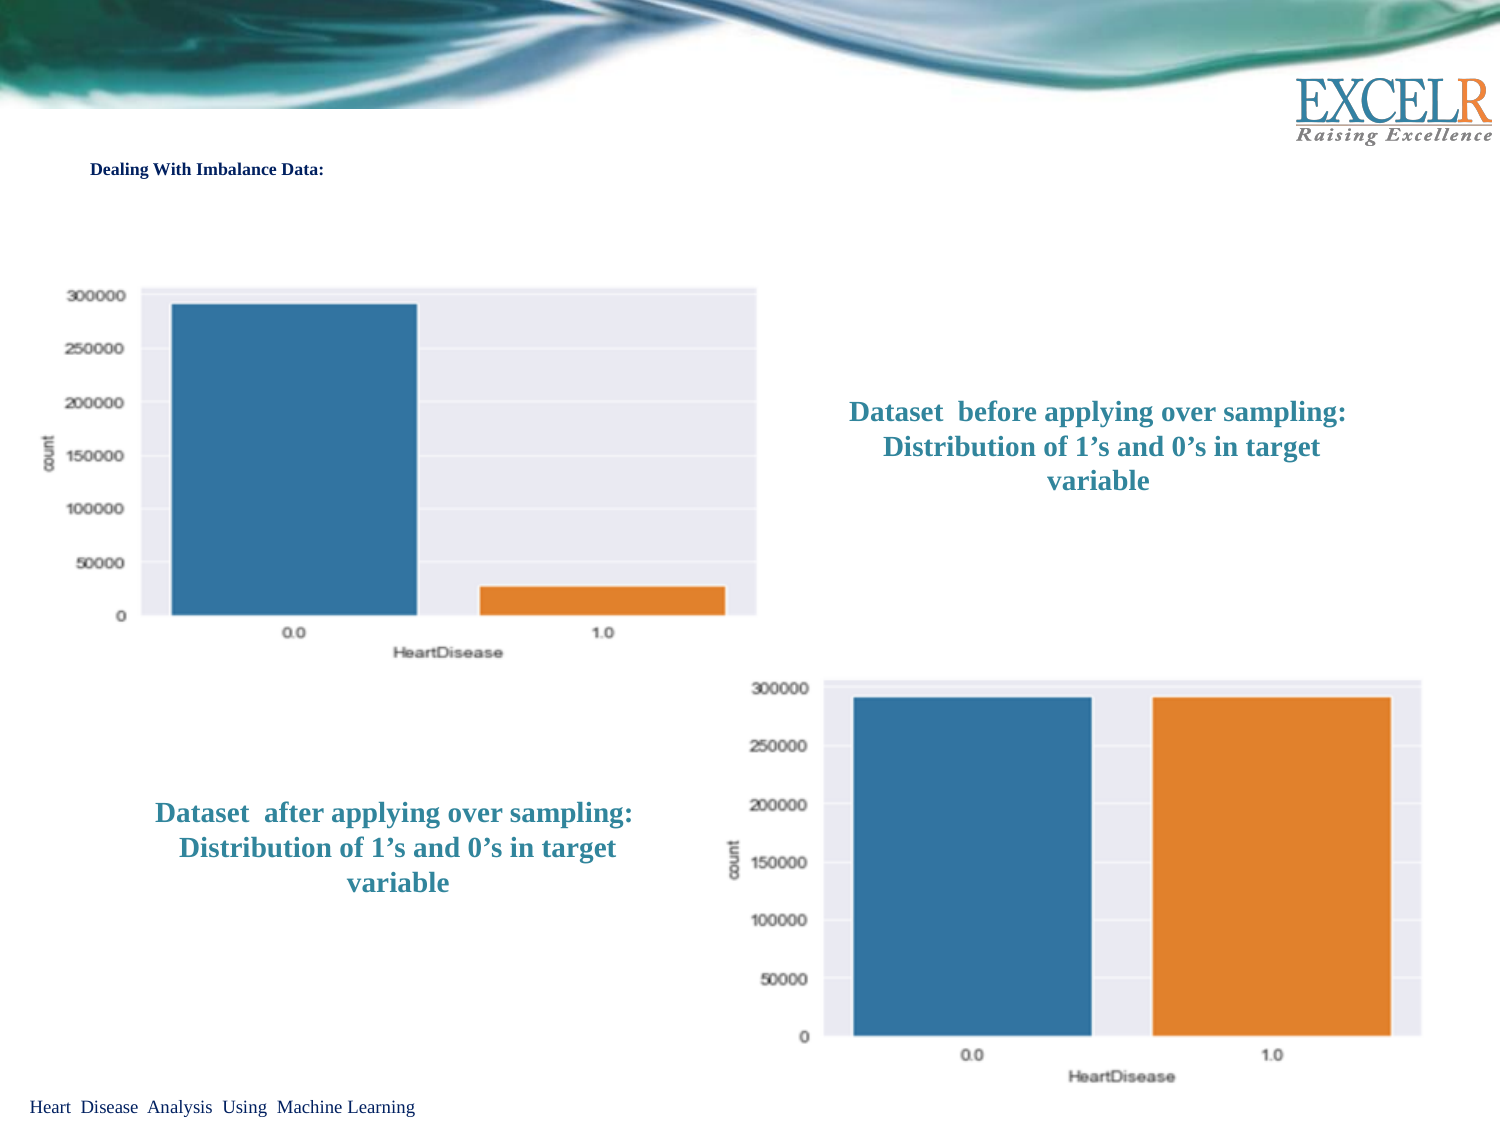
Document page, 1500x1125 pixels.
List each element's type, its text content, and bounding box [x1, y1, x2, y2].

picture [0, 0, 1500, 147]
text_box Dataset before applying over sampling: Distribution of 1’s and 0’s in target variable [832, 314, 1365, 575]
text_box Dataset after applying over sampling: Distribution of 1’s and 0’s in target variable [132, 715, 664, 976]
title Dealing With Imbalance Data: [75, 149, 656, 244]
text_box Heart Disease Analysis Using Machine Learning [0, 1087, 609, 1125]
picture [17, 278, 1445, 1097]
